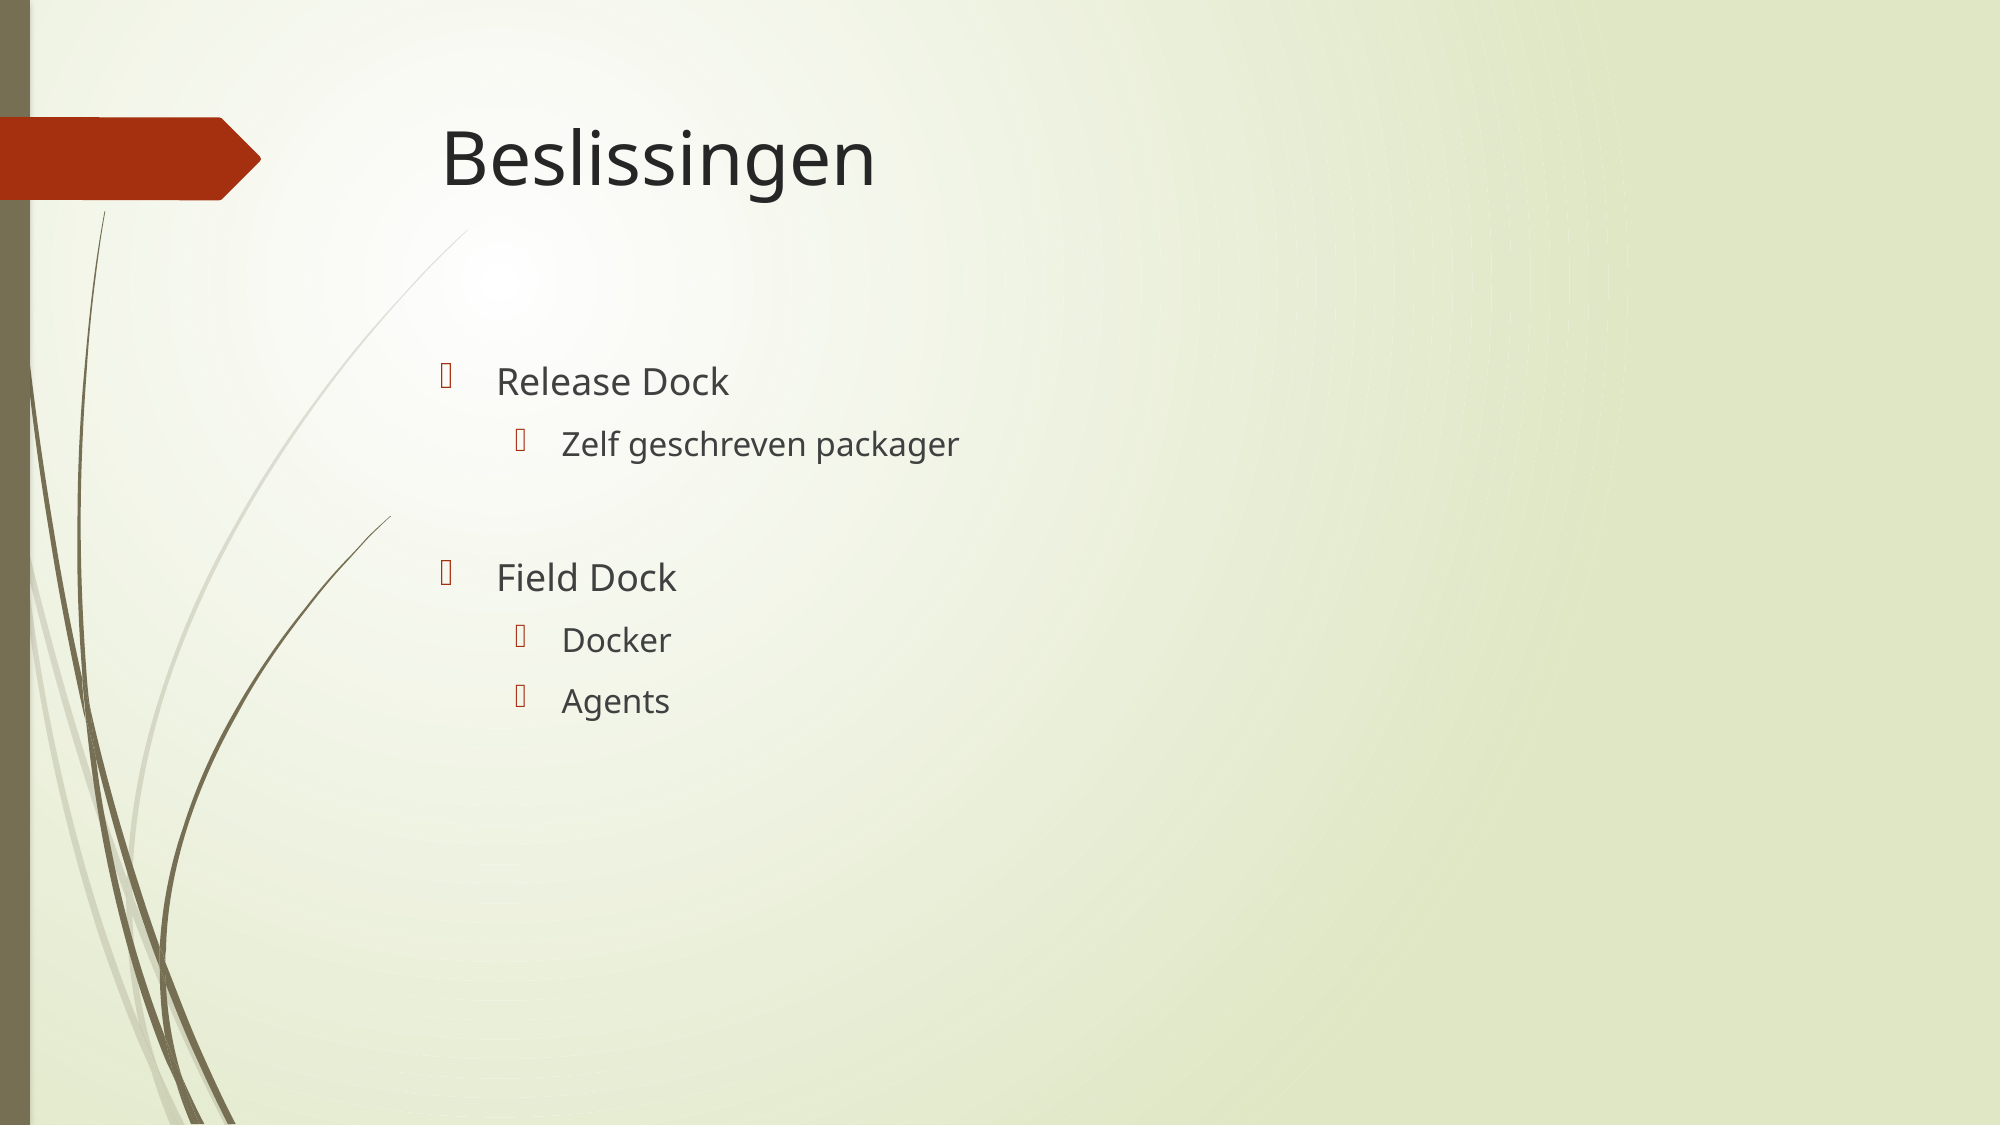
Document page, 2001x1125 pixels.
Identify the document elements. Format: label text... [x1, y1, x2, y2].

list Release Dock Zelf geschreven packager Field Dock Docker Agents [424, 350, 1888, 970]
title Beslissingen [425, 102, 1888, 313]
